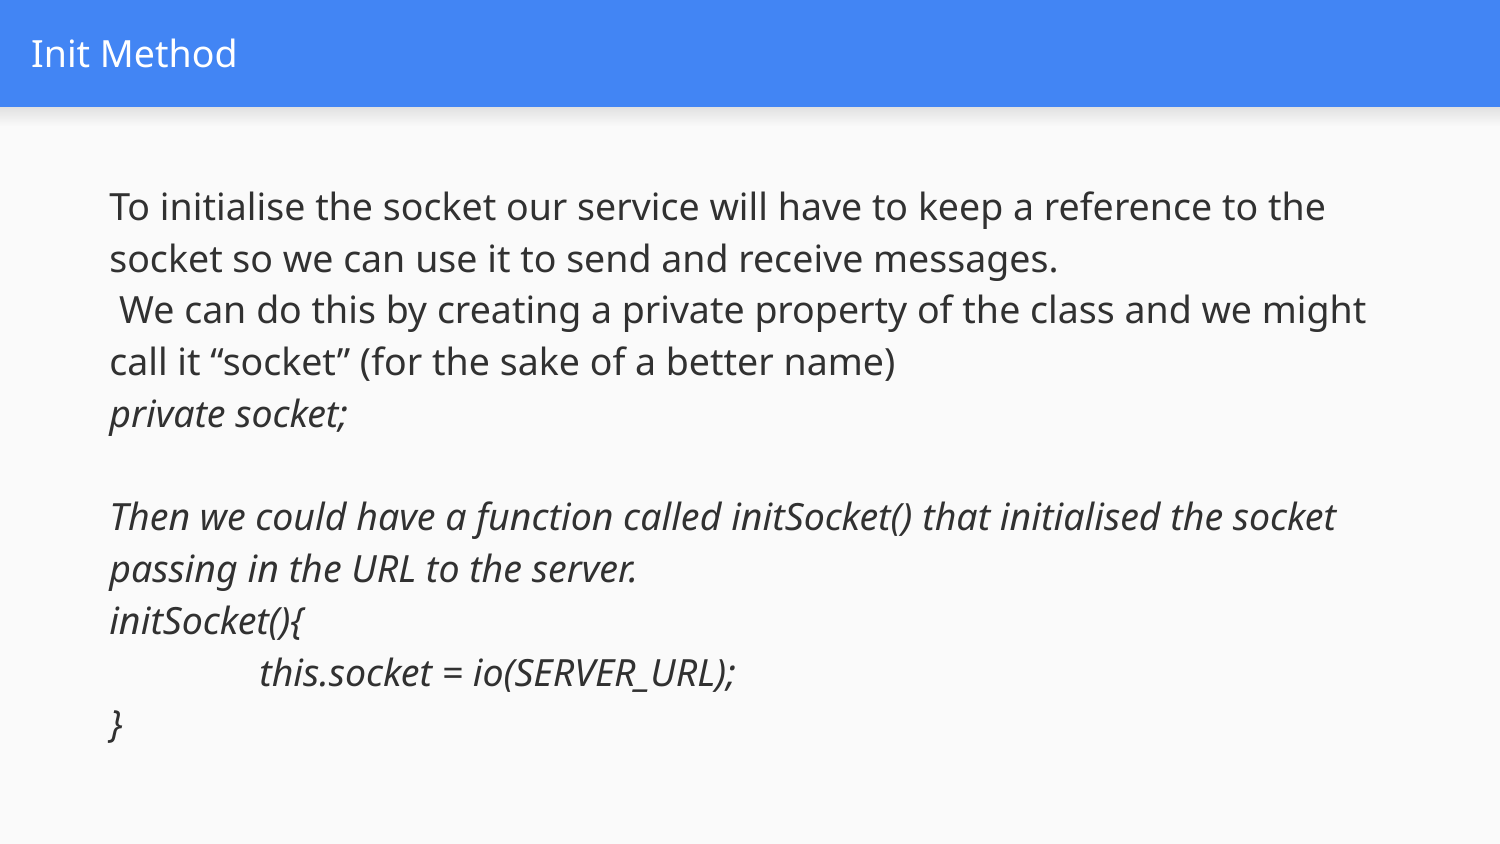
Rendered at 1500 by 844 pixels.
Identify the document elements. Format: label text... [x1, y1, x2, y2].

list To initialise the socket our service will have to keep a reference to the socket so we can use it to send and receive messages. We can do this by creating a private property of the class and we might call it “socket” (for the sake of a better name) private socket; Then we could have a function called initSocket() that initialised the socket passing in the URL to the server. initSocket(){ this.socket = io(SERVER_URL); } [75, 161, 1425, 771]
title Init Method [16, 2, 1464, 102]
